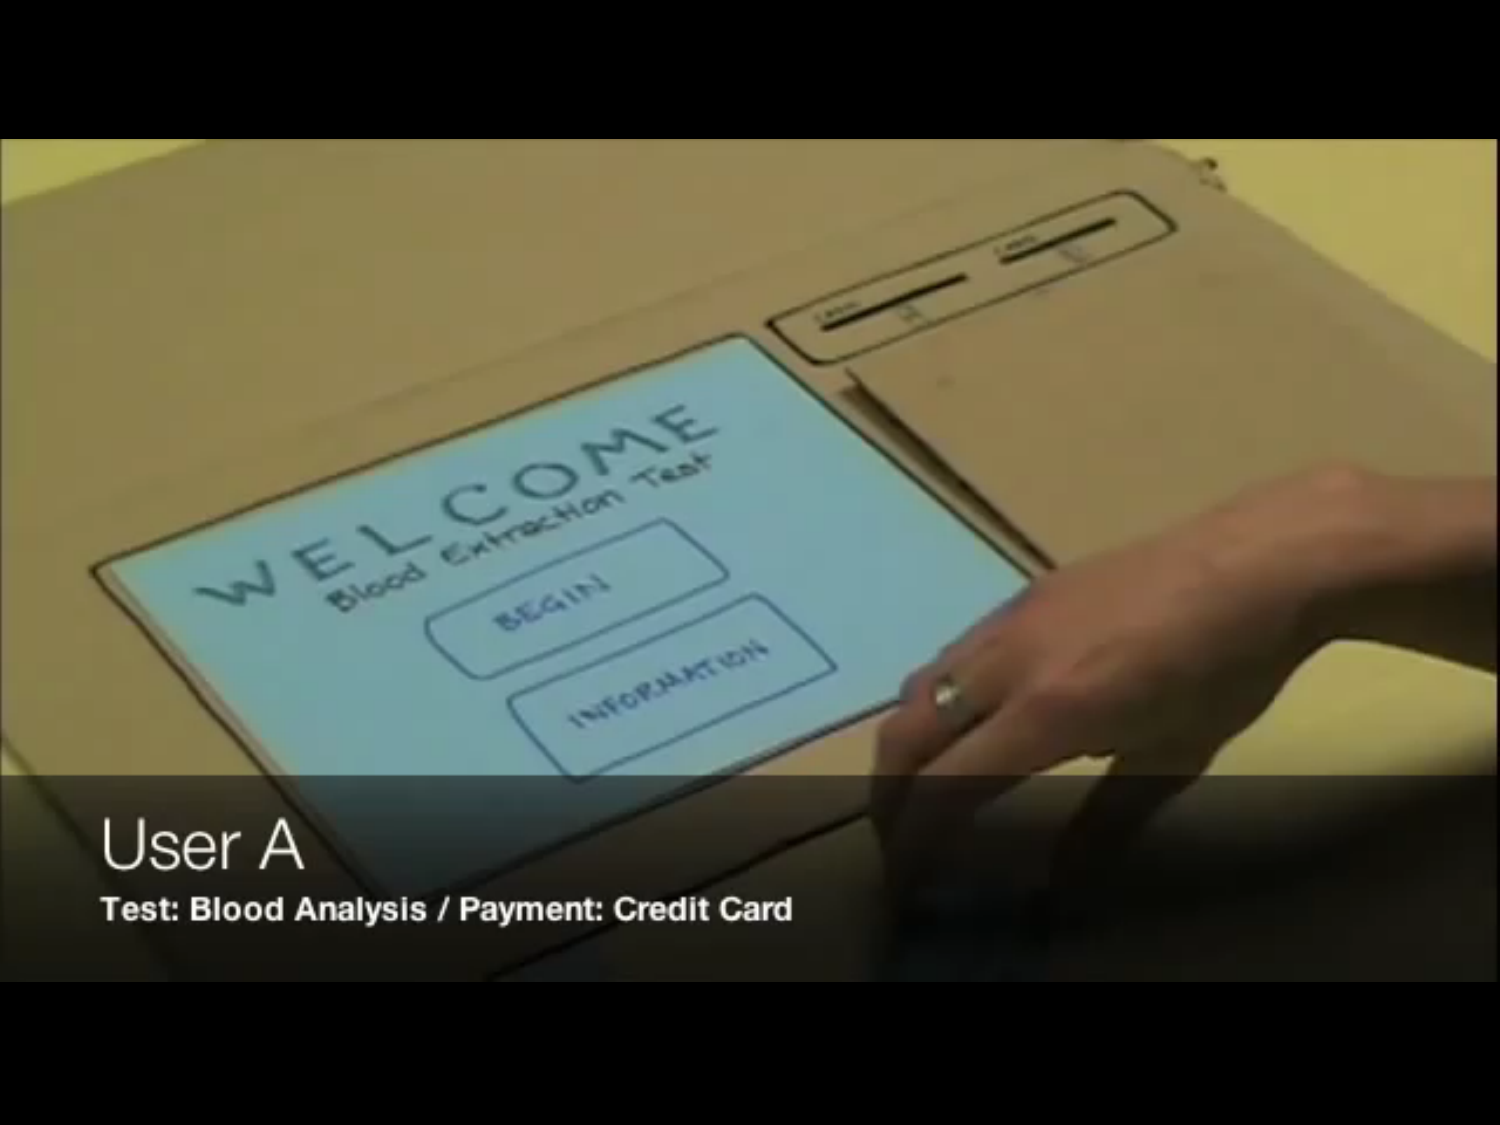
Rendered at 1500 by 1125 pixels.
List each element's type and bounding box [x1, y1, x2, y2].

text_box [0, 138, 1500, 983]
